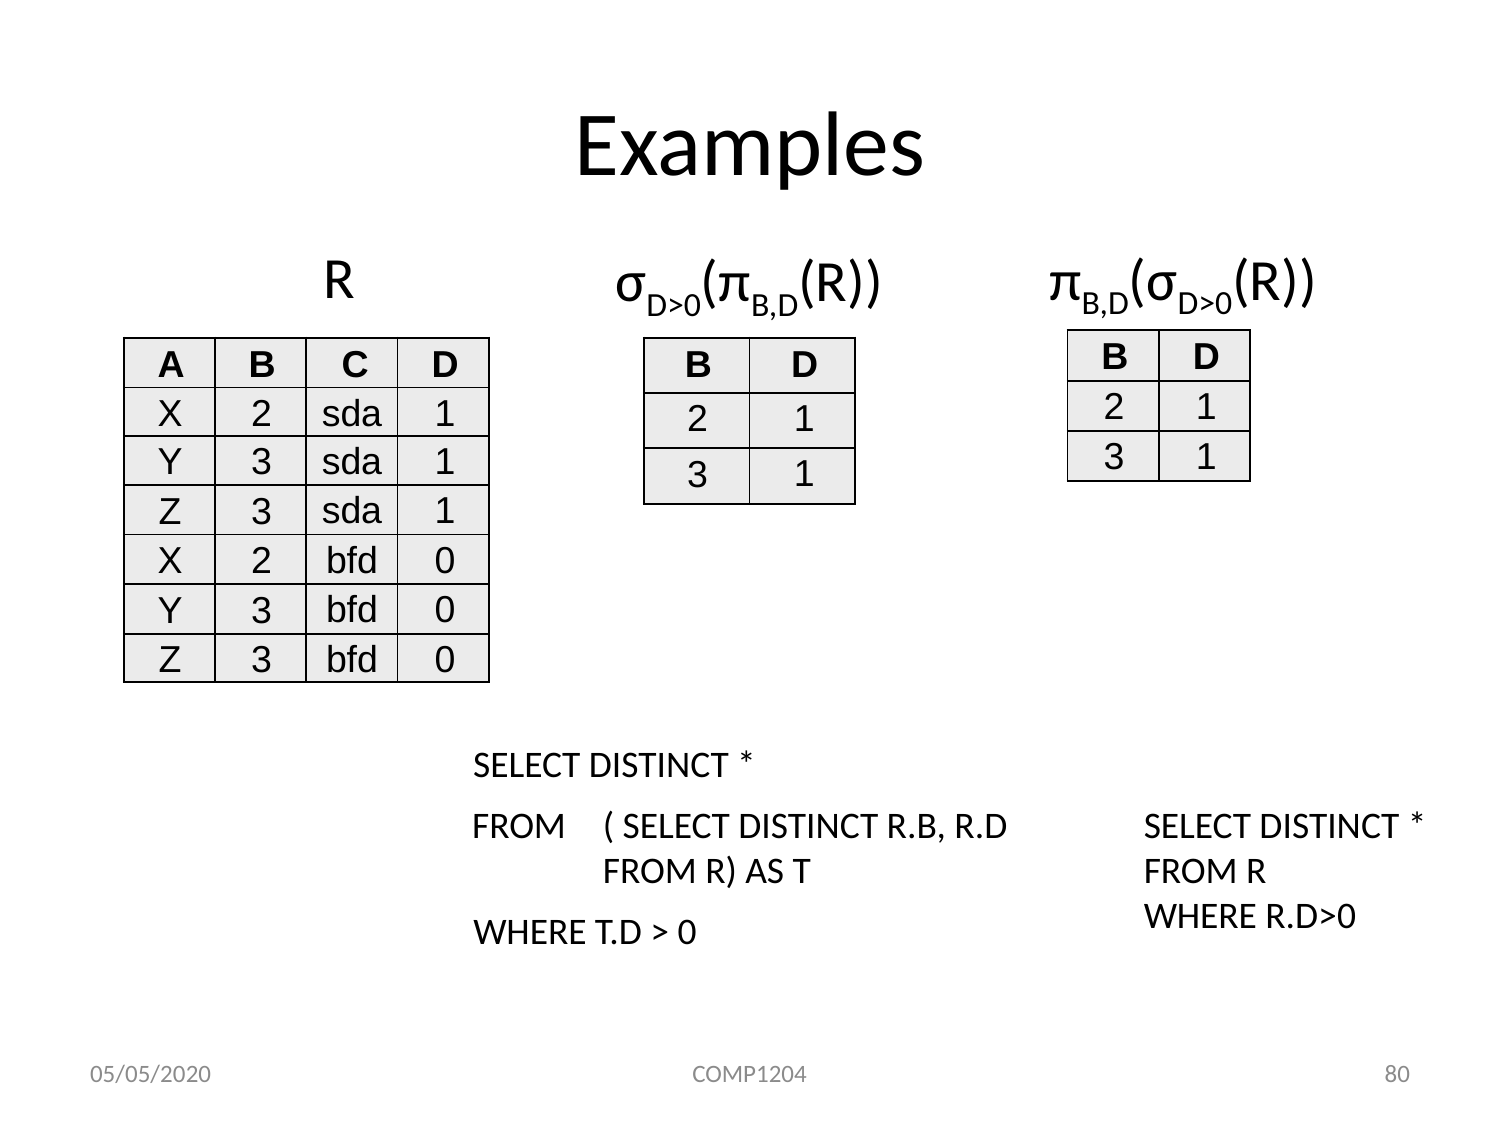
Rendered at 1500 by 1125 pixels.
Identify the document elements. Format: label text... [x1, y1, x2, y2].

table_cell 1 [398, 437, 488, 484]
text_box SELECT DISTINCT * [458, 732, 772, 793]
table_cell 3 [216, 437, 305, 484]
table_cell X [125, 388, 214, 435]
table_cell 3 [216, 585, 305, 633]
table_header B [645, 339, 749, 392]
table_header D [398, 339, 488, 387]
table_header D [750, 339, 854, 392]
table_header C [307, 339, 397, 387]
table_cell Z [125, 486, 214, 534]
table_cell 1 [750, 449, 854, 503]
table_cell X [125, 535, 214, 583]
table_cell 0 [398, 635, 488, 681]
text_box WHERE T.D > 0 [458, 899, 729, 959]
table_cell sda [307, 486, 397, 534]
table_cell 1 [750, 394, 854, 447]
text_box SELECT DISTINCT * FROM R WHERE R.D>0 [1128, 793, 1442, 944]
table_cell 1 [398, 388, 488, 435]
table_cell 2 [645, 394, 749, 447]
table_cell sda [307, 437, 397, 484]
table_cell 3 [216, 635, 305, 681]
table_cell 2 [1068, 382, 1158, 430]
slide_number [75, 1042, 425, 1103]
table_cell 1 [398, 486, 488, 534]
text_box σD>0(πB,D(R)) [600, 235, 899, 331]
table_cell 3 [645, 449, 749, 503]
table_cell 3 [216, 486, 305, 534]
table_cell 3 [1068, 432, 1158, 480]
table_cell 2 [216, 535, 305, 583]
table_cell sda [307, 388, 397, 435]
table_cell Z [125, 635, 214, 681]
table_cell bfd [307, 635, 397, 681]
text_box R [308, 232, 457, 318]
table_cell Y [125, 437, 214, 484]
slide_number 80 [1074, 1042, 1425, 1103]
table_header D [1160, 331, 1249, 380]
table_cell 1 [1160, 432, 1249, 480]
table_cell 1 [1160, 382, 1249, 430]
table_cell 0 [398, 585, 488, 633]
table_cell bfd [307, 585, 397, 633]
table_cell 2 [216, 388, 305, 435]
table_header B [216, 339, 305, 387]
table_header B [1068, 331, 1158, 380]
table_header A [125, 339, 214, 387]
table_cell 0 [398, 535, 488, 583]
table_cell bfd [307, 535, 397, 583]
footer COMP1204 [512, 1042, 988, 1103]
table_cell Y [125, 585, 214, 633]
title Examples [75, 45, 1425, 233]
text_box πB,D(σD>0(R)) [1034, 234, 1363, 329]
text_box FROM [457, 793, 582, 854]
text_box ( SELECT DISTINCT R.B, R.D FROM R) AS T [588, 793, 1023, 899]
